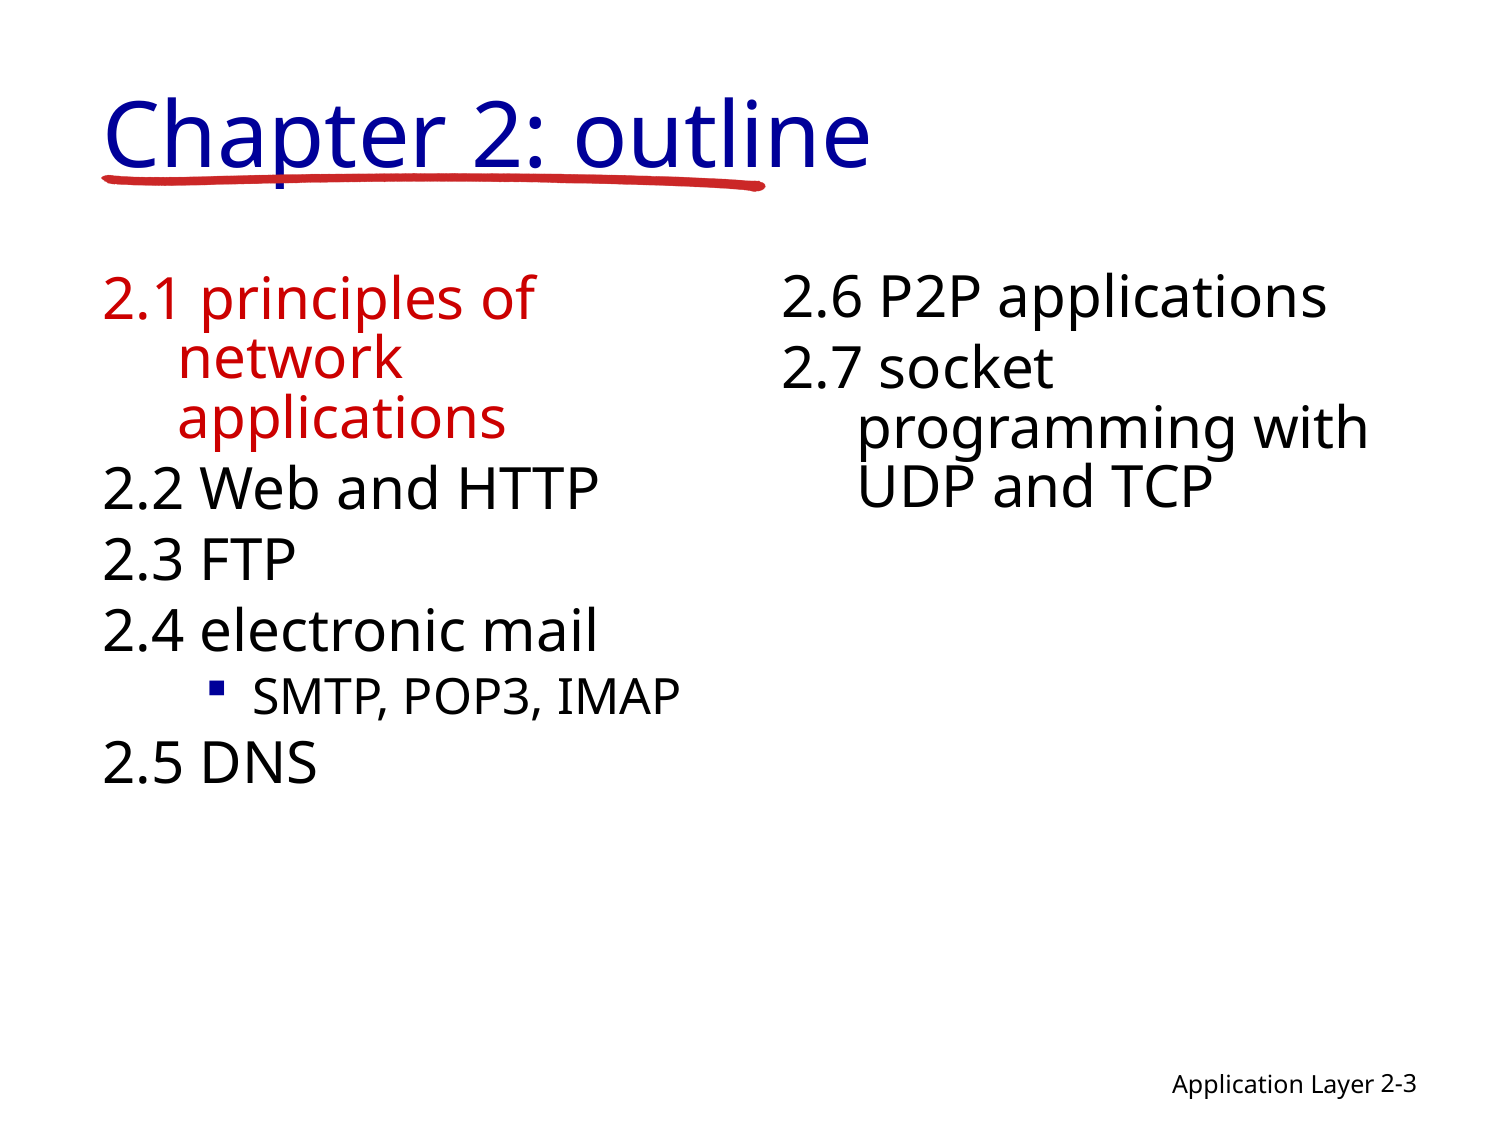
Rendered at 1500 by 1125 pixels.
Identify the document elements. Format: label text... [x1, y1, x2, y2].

picture [98, 167, 774, 197]
list 2.1 principles of network applications 2.2 Web and HTTP 2.3 FTP 2.4 electronic mail SMTP, POP3, IMAP 2.5 DNS [87, 264, 713, 1027]
footer Application Layer [914, 1060, 1391, 1109]
title Chapter 2: outline [87, 37, 1363, 225]
list 2.6 P2P applications 2.7 socket programming with UDP and TCP [766, 262, 1403, 1025]
slide_number 2-3 [1365, 1059, 1477, 1106]
